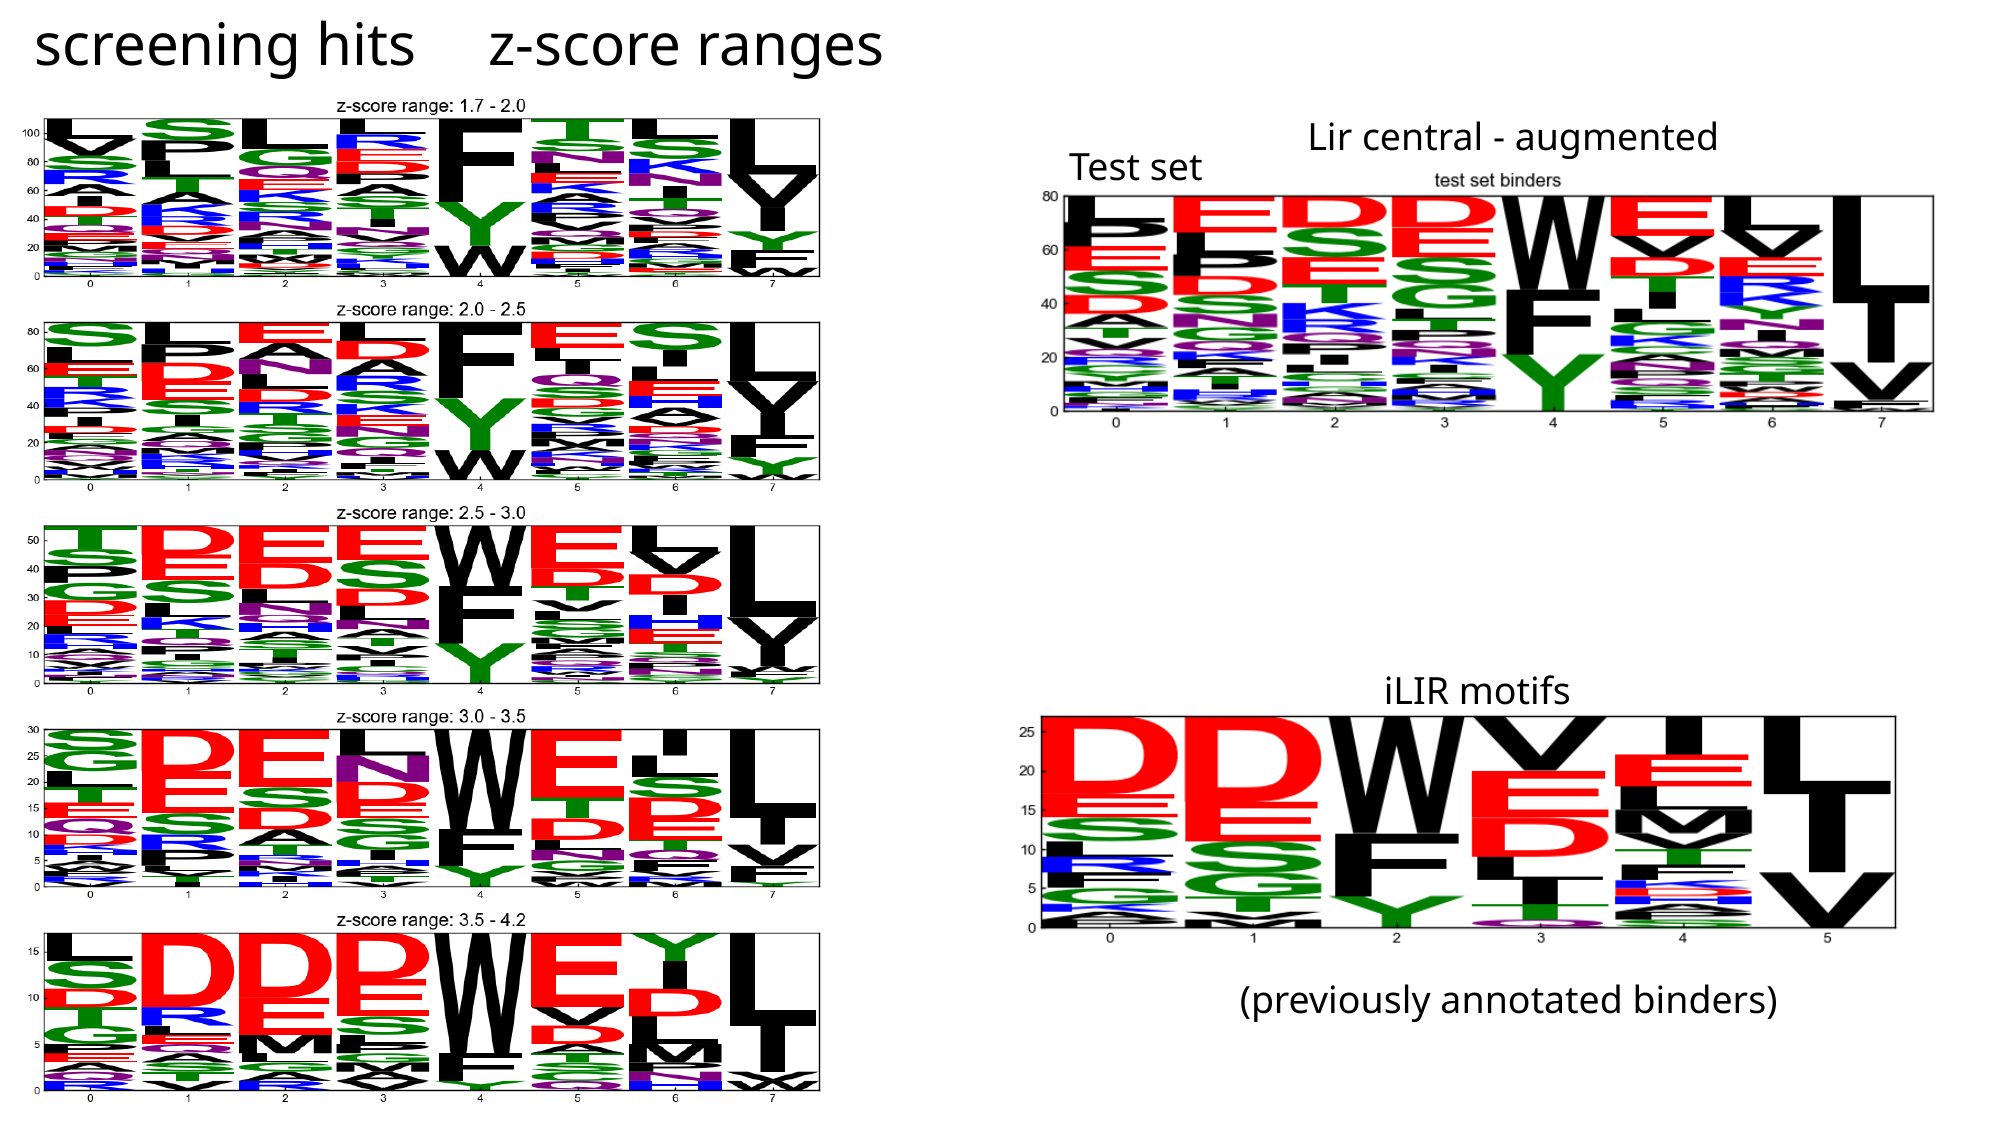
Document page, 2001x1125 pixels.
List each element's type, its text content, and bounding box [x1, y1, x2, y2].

text_box iLIR motifs [1368, 659, 1586, 705]
picture [12, 90, 826, 1112]
picture [1008, 705, 1906, 957]
picture [1030, 162, 1944, 441]
text_box Test set [1054, 135, 1218, 162]
text_box Lir central - augmented [1292, 105, 1735, 162]
text_box z-score ranges [473, 0, 900, 85]
text_box (previously annotated binders) [1224, 968, 1793, 1028]
text_box screening hits [19, 0, 432, 85]
